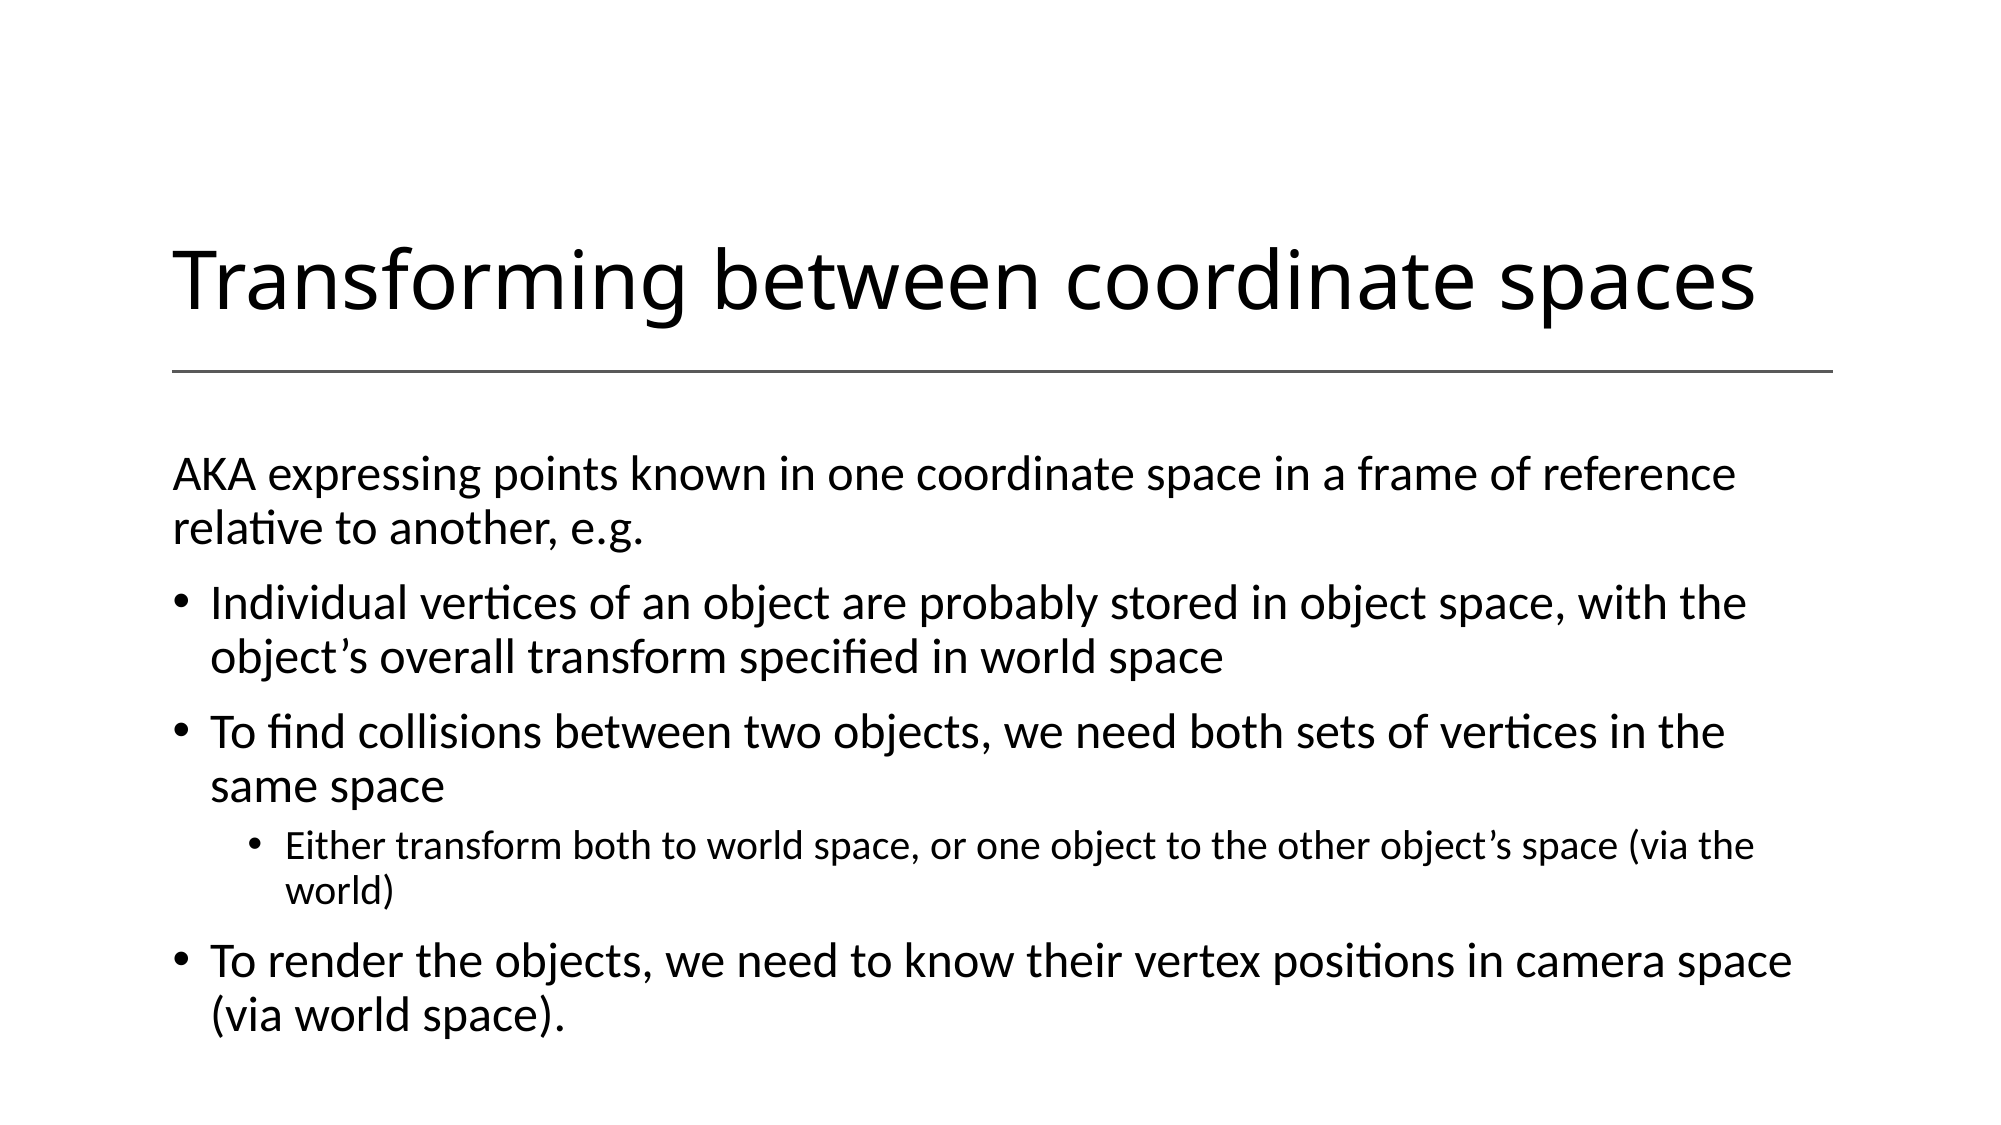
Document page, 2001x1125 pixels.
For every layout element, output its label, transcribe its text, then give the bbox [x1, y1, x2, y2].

title Transforming between coordinate spaces [157, 160, 1895, 335]
list AKA expressing points known in one coordinate space in a frame of reference relative to another, e.g. Individual vertices of an object are probably stored in object space, with the object’s overall transform specified in world space To find collisions between two objects, we need both sets of vertices in the same space Either transform both to world space, or one object to the other object’s space (via the world) To render the objects, we need to know their vertex positions in camera space (via world space). [157, 440, 1844, 1078]
